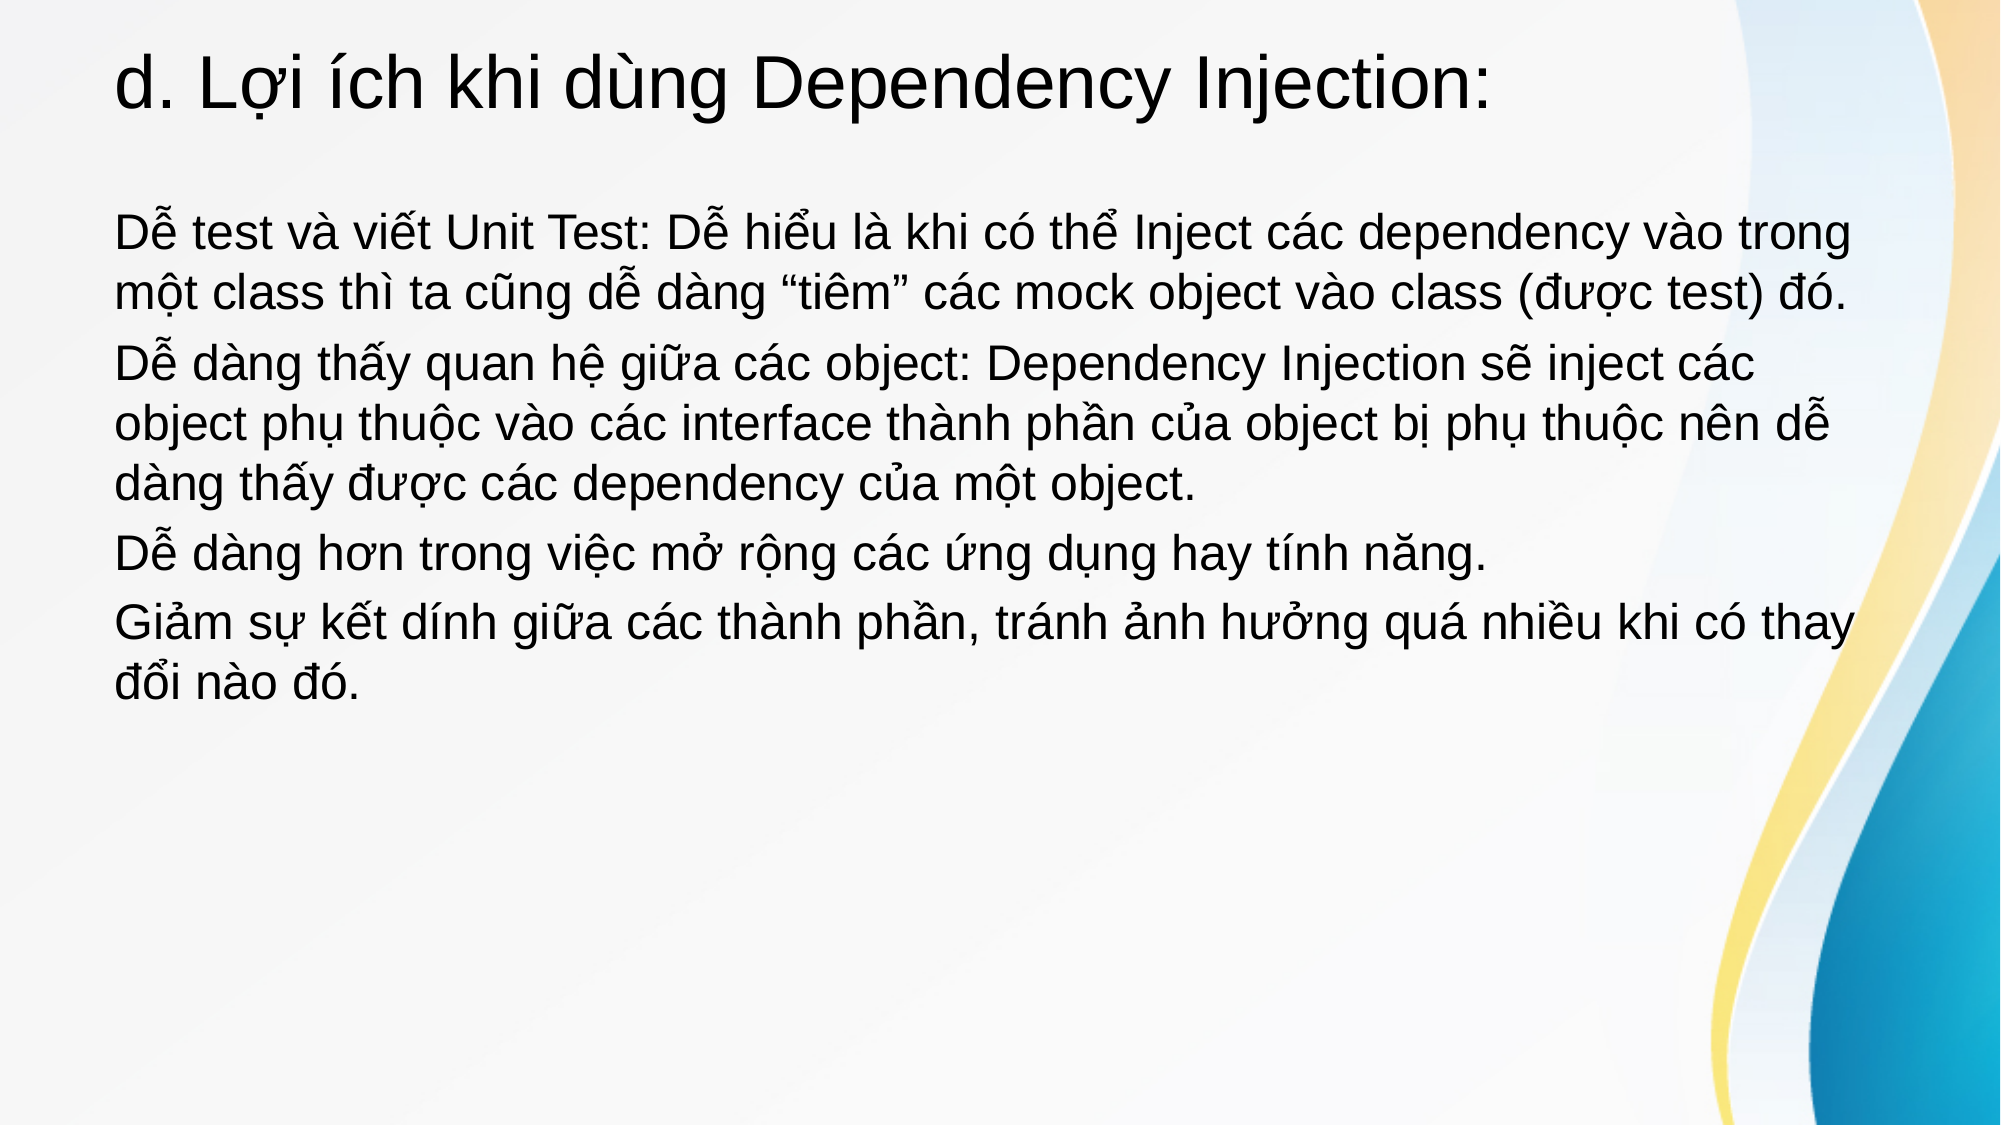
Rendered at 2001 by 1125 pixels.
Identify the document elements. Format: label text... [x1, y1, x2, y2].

picture [0, 0, 2001, 1125]
list Dễ test và viết Unit Test: Dễ hiểu là khi có thể Inject các dependency vào trong một class thì ta cũng dễ dàng “tiêm” các mock object vào class (được test) đó. Dễ dàng thấy quan hệ giữa các object: Dependency Injection sẽ inject các object phụ thuộc vào các interface thành phần của object bị phụ thuộc nên dễ dàng thấy được các dependency của một object. Dễ dàng hơn trong việc mở rộng các ứng dụng hay tính năng. Giảm sự kết dính giữa các thành phần, tránh ảnh hưởng quá nhiều khi có thay đổi nào đó. [99, 192, 1901, 1006]
title d. Lợi ích khi dùng Dependency Injection: [99, 30, 1901, 127]
